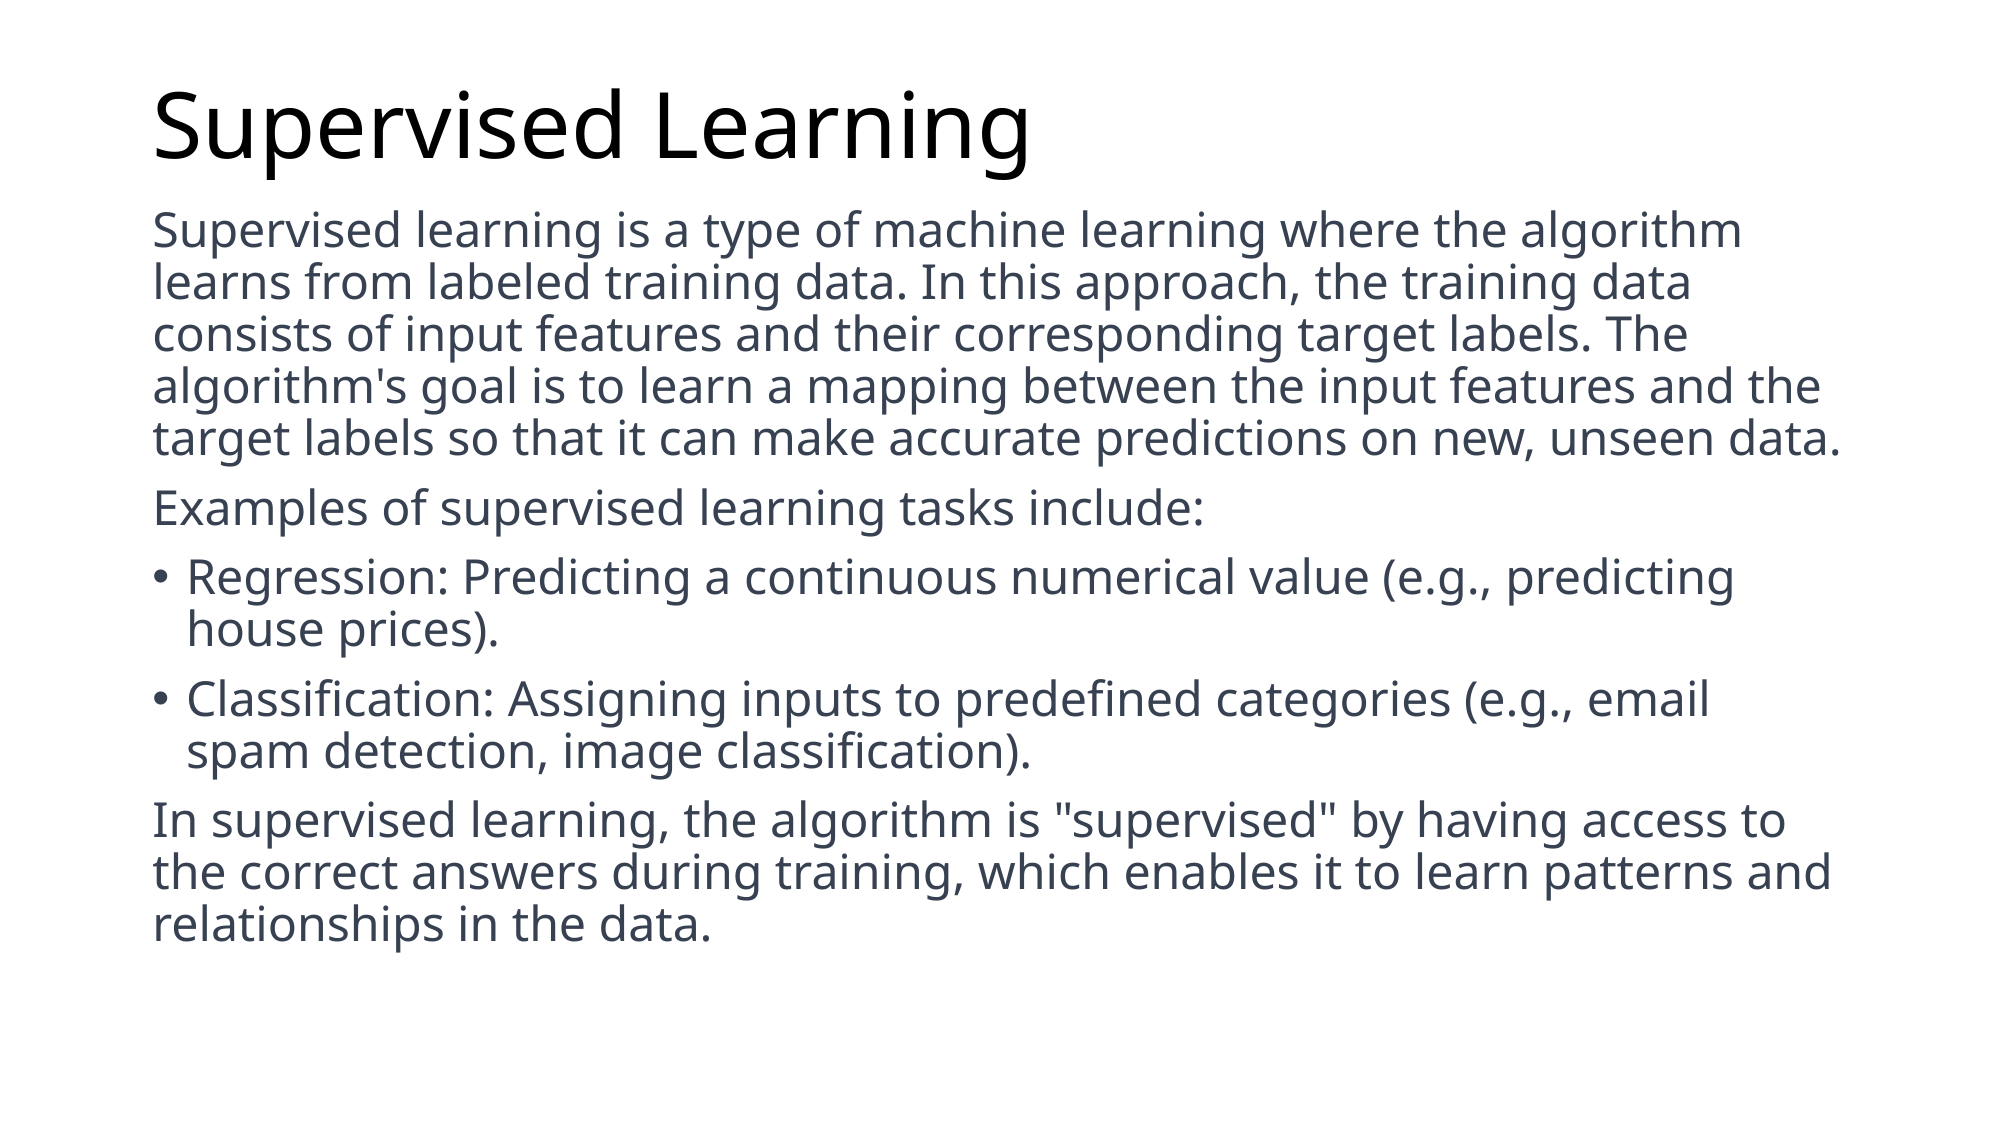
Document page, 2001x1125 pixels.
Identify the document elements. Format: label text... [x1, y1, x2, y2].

list Supervised learning is a type of machine learning where the algorithm learns from labeled training data. In this approach, the training data consists of input features and their corresponding target labels. The algorithm's goal is to learn a mapping between the input features and the target labels so that it can make accurate predictions on new, unseen data. Examples of supervised learning tasks include: Regression: Predicting a continuous numerical value (e.g., predicting house prices). Classification: Assigning inputs to predefined categories (e.g., email spam detection, image classification). In supervised learning, the algorithm is "supervised" by having access to the correct answers during training, which enables it to learn patterns and relationships in the data. [137, 198, 1863, 1014]
title Supervised Learning [137, 59, 1863, 198]
